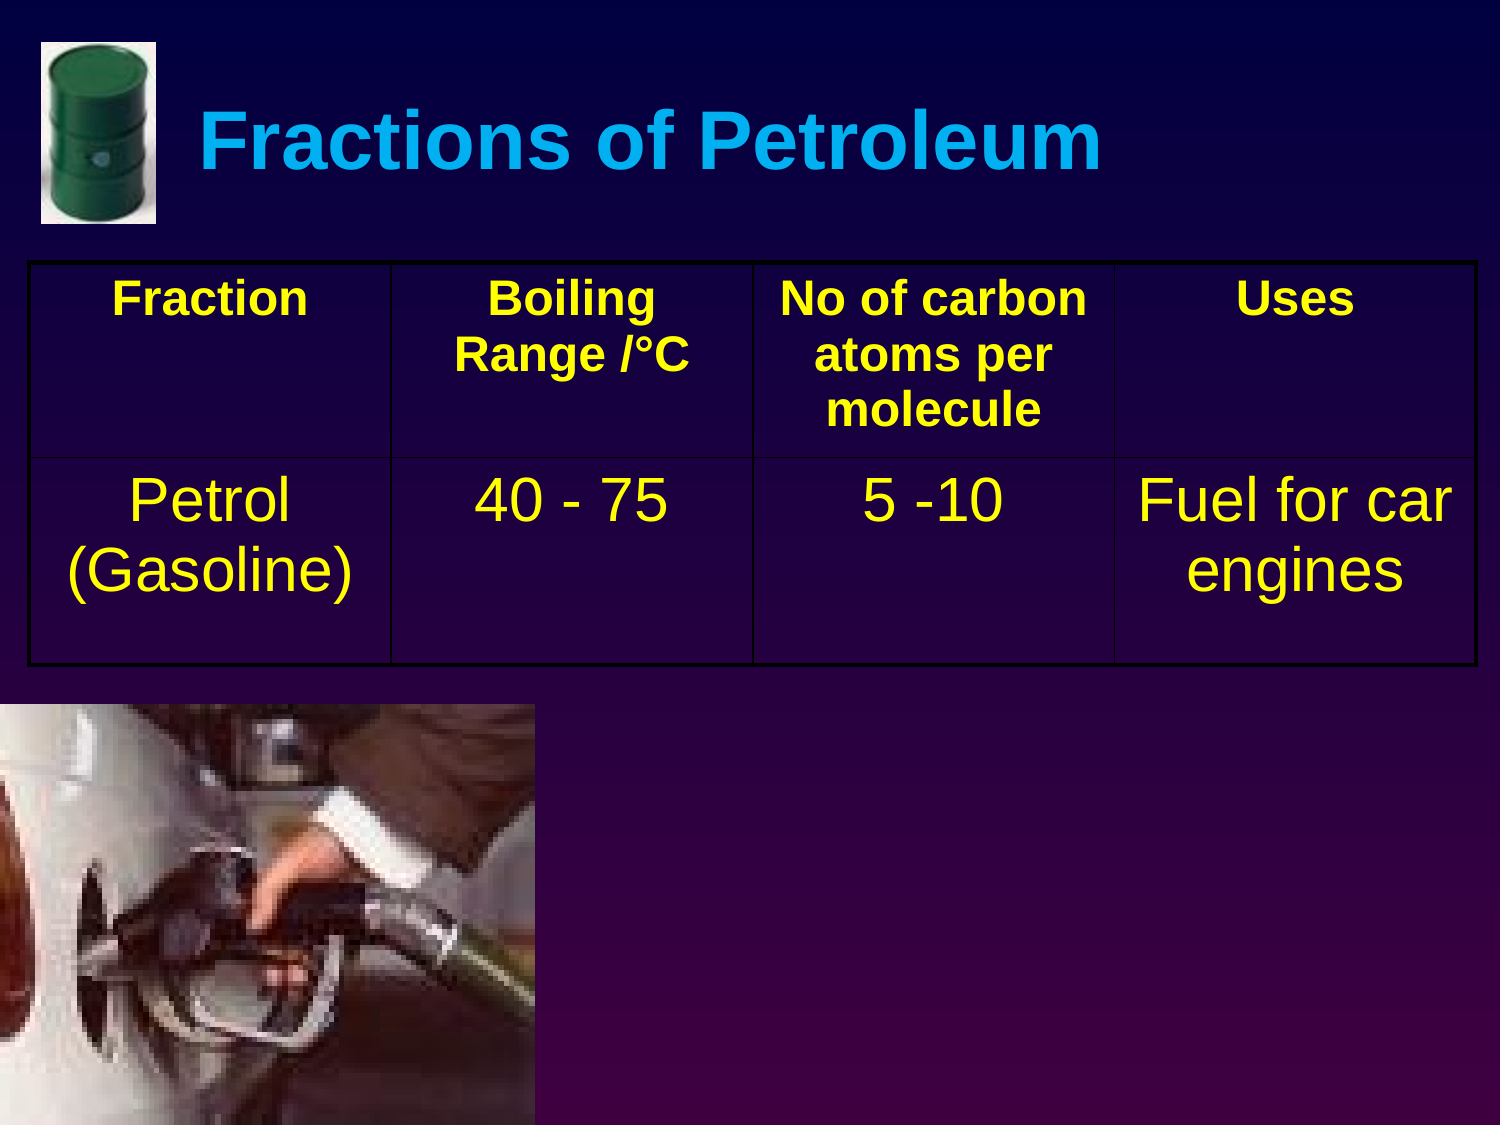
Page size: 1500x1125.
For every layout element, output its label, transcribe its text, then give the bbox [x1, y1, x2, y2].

table_header Uses [1115, 265, 1474, 457]
table_cell 5 -10 [754, 458, 1114, 663]
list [0, 703, 535, 1125]
table_header Fraction [31, 265, 390, 457]
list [40, 42, 156, 225]
table_header Boiling Range /°C [392, 265, 752, 457]
table_cell 40 - 75 [392, 458, 752, 663]
table_cell Fuel for car engines [1115, 458, 1474, 663]
table_header No of carbon atoms per molecule [754, 265, 1114, 457]
table_cell Petrol (Gasoline) [31, 458, 390, 663]
title Fractions of Petroleum [183, 42, 1225, 231]
